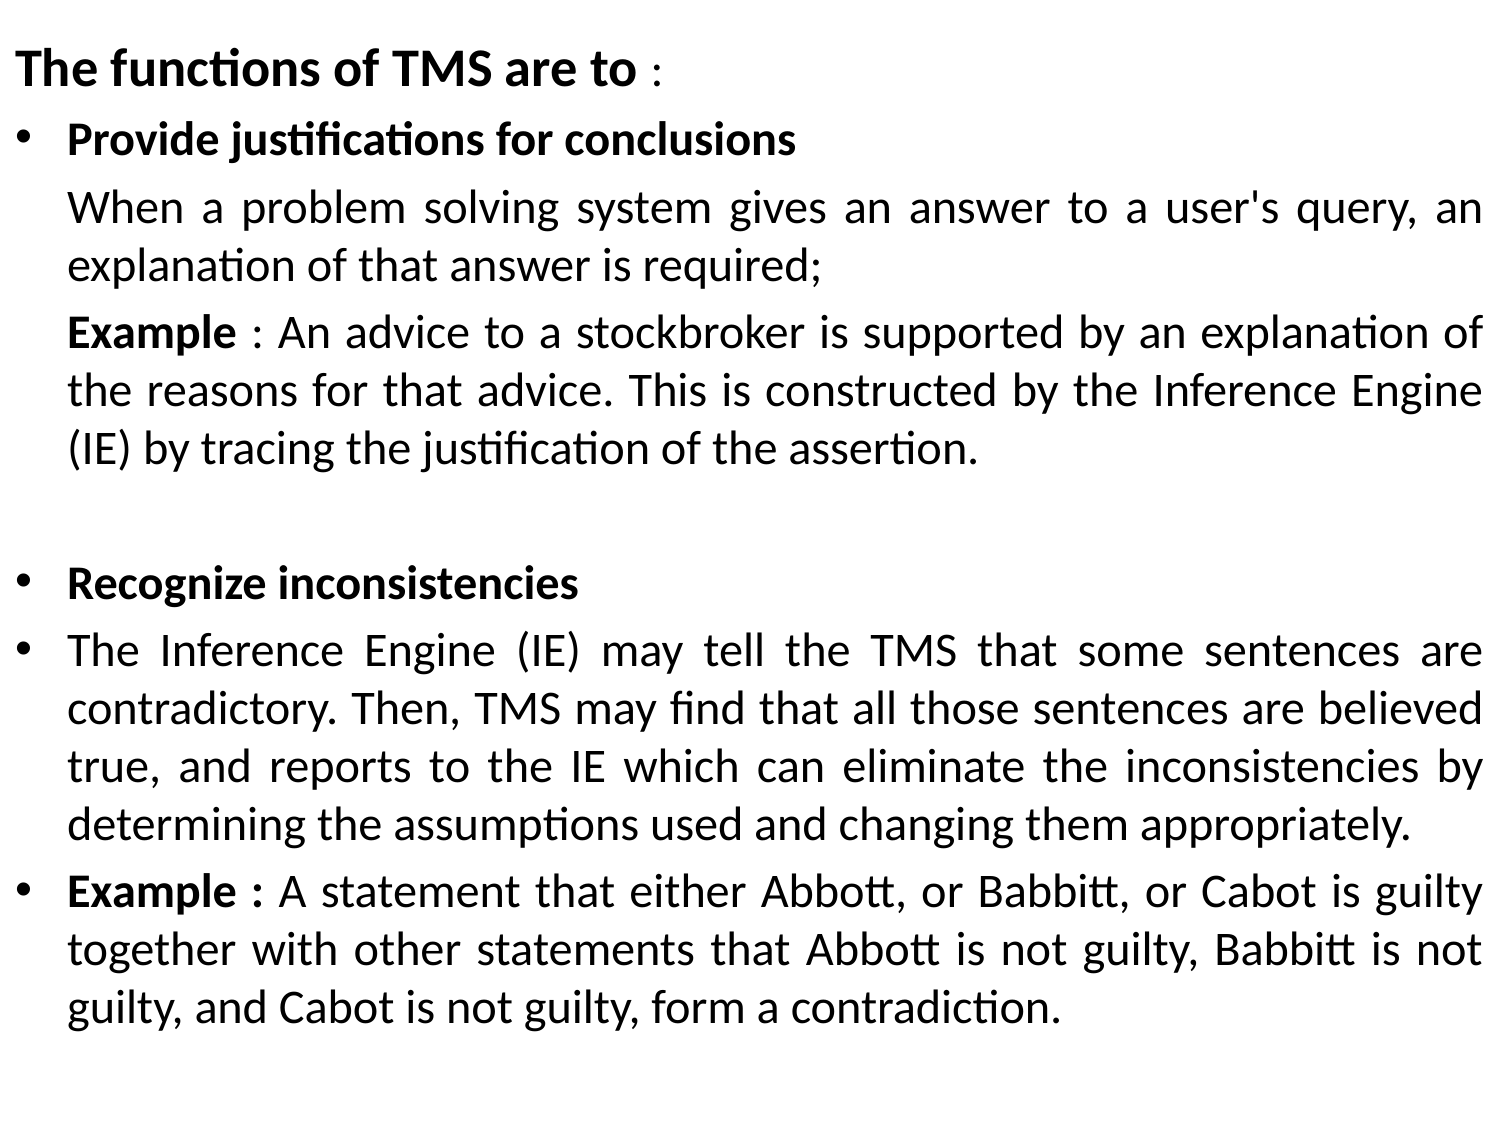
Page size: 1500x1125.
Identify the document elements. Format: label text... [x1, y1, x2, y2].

list The functions of TMS are to : Provide justifications for conclusions When a problem solving system gives an answer to a user's query, an explanation of that answer is required; Example : An advice to a stockbroker is supported by an explanation of the reasons for that advice. This is constructed by the Inference Engine (IE) by tracing the justification of the assertion. Recognize inconsistencies The Inference Engine (IE) may tell the TMS that some sentences are contradictory. Then, TMS may find that all those sentences are believed true, and reports to the IE which can eliminate the inconsistencies by determining the assumptions used and changing them appropriately. Example : A statement that either Abbott, or Babbitt, or Cabot is guilty together with other statements that Abbott is not guilty, Babbitt is not guilty, and Cabot is not guilty, form a contradiction. [0, 24, 1500, 1088]
